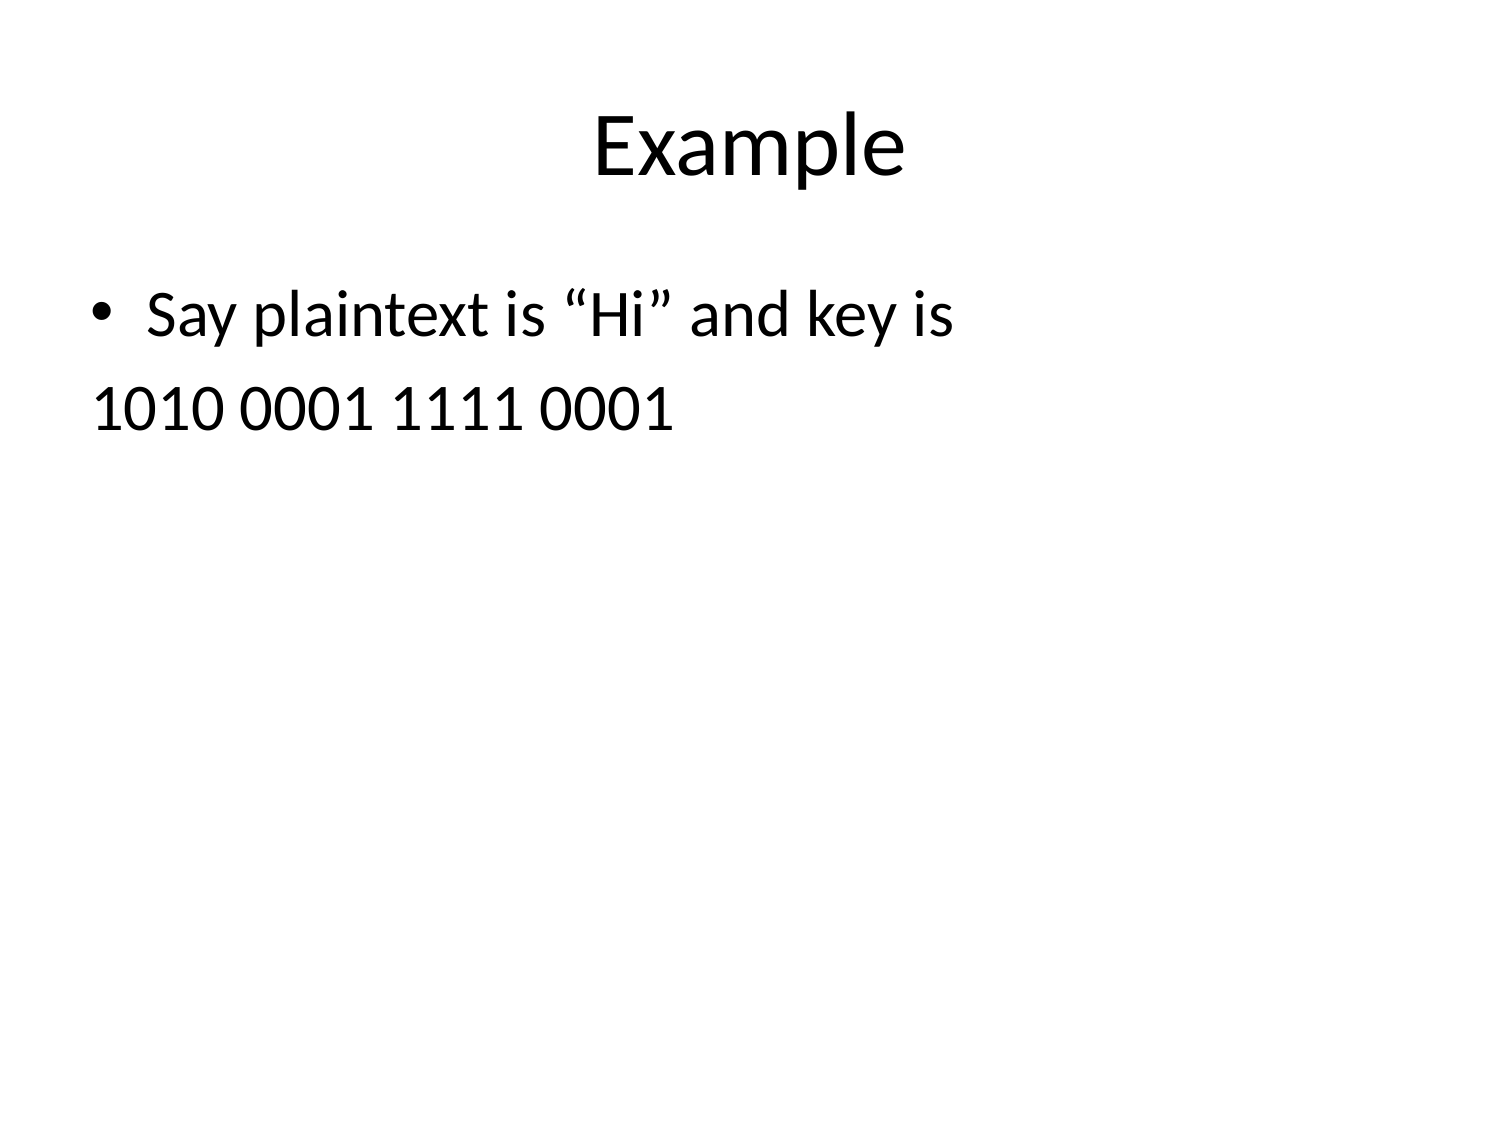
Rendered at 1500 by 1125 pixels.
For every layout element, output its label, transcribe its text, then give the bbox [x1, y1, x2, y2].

title Example [75, 45, 1425, 233]
list Say plaintext is “Hi” and key is 1010 0001 1111 0001 [75, 262, 1500, 1005]
